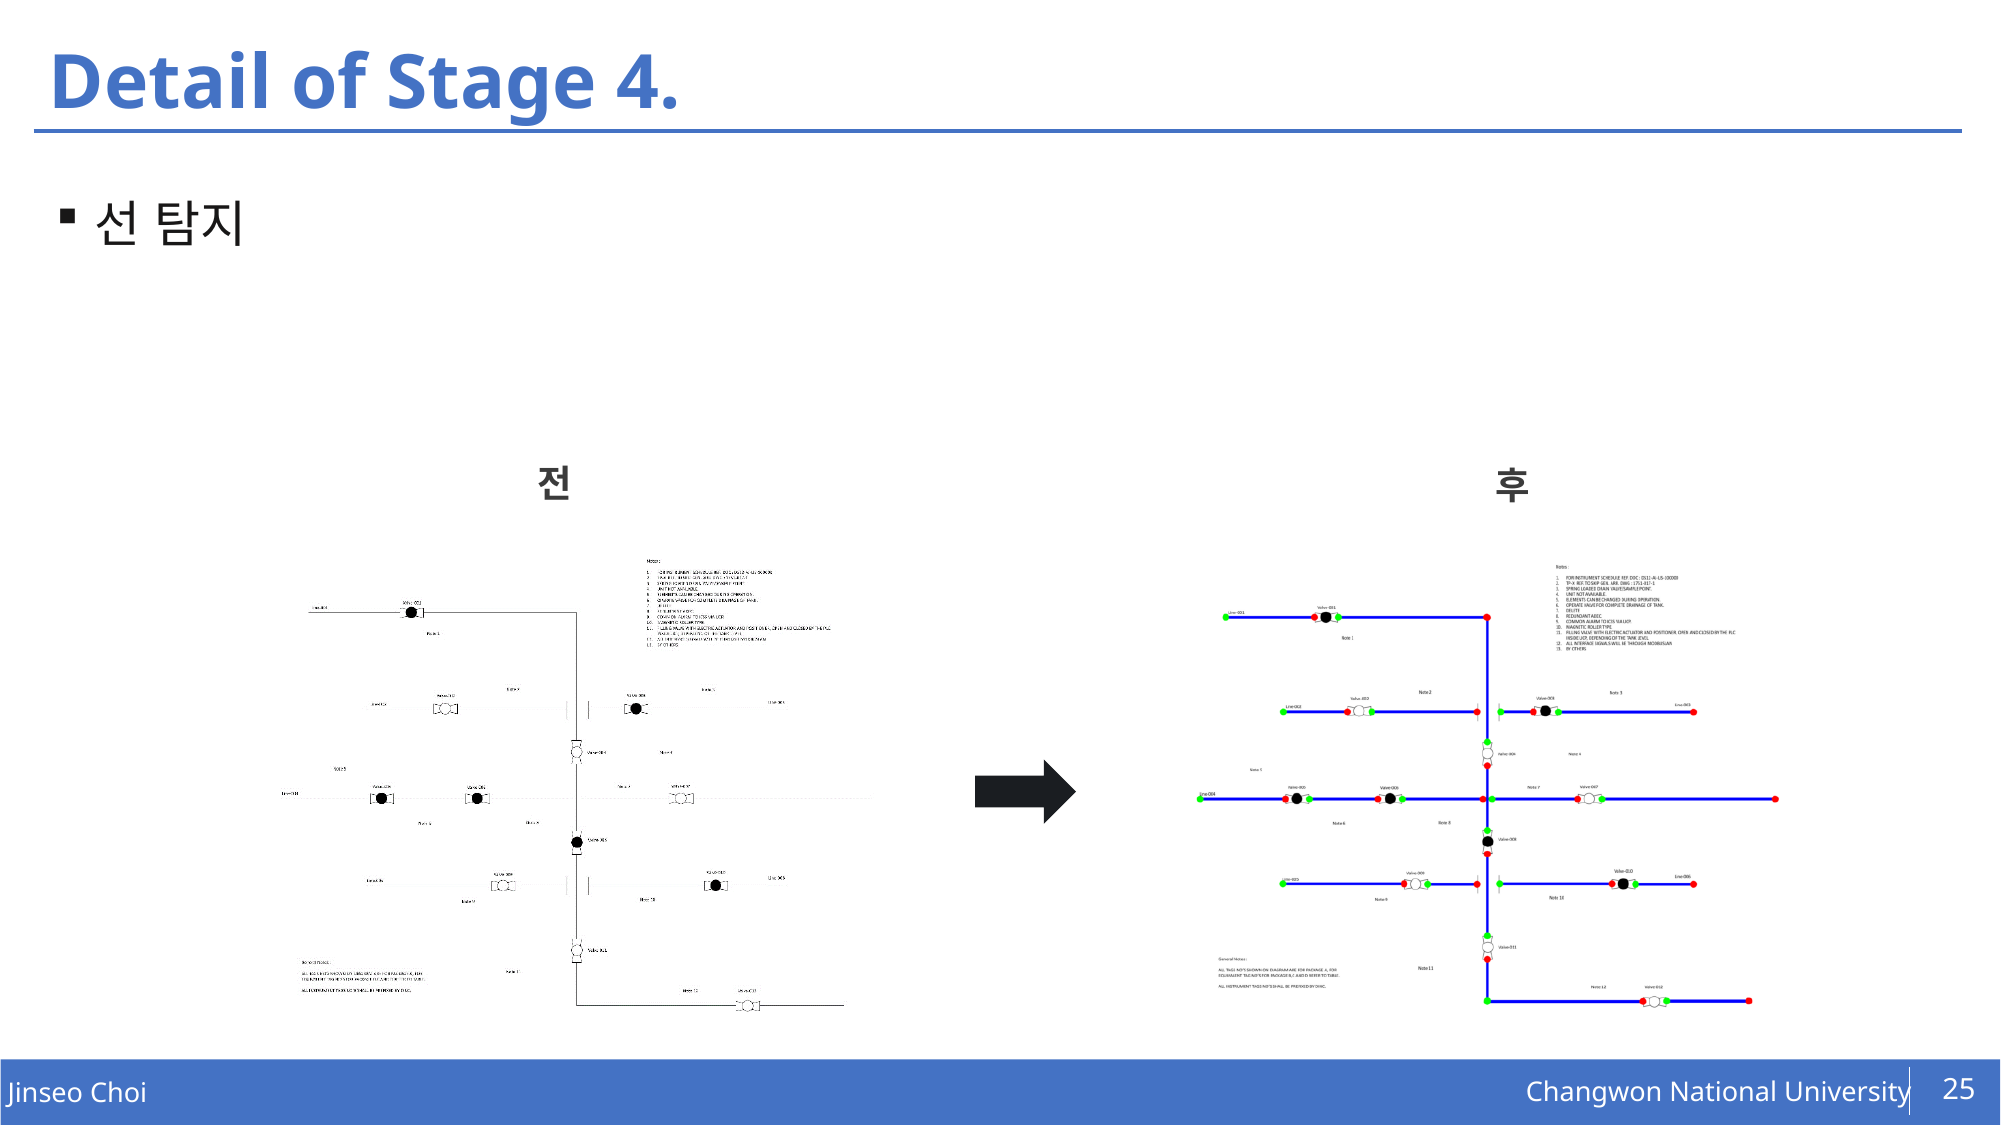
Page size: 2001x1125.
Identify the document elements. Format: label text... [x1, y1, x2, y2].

picture [267, 536, 887, 1047]
title Detail of Stage 4. [33, 27, 1963, 143]
text_box 전 [523, 452, 1106, 513]
picture [1189, 550, 1786, 1033]
slide_number 25 [1922, 1060, 1996, 1121]
text_box 선 탐지 [41, 160, 1971, 1006]
text_box [975, 759, 1077, 824]
text_box 후 [1480, 454, 2000, 515]
